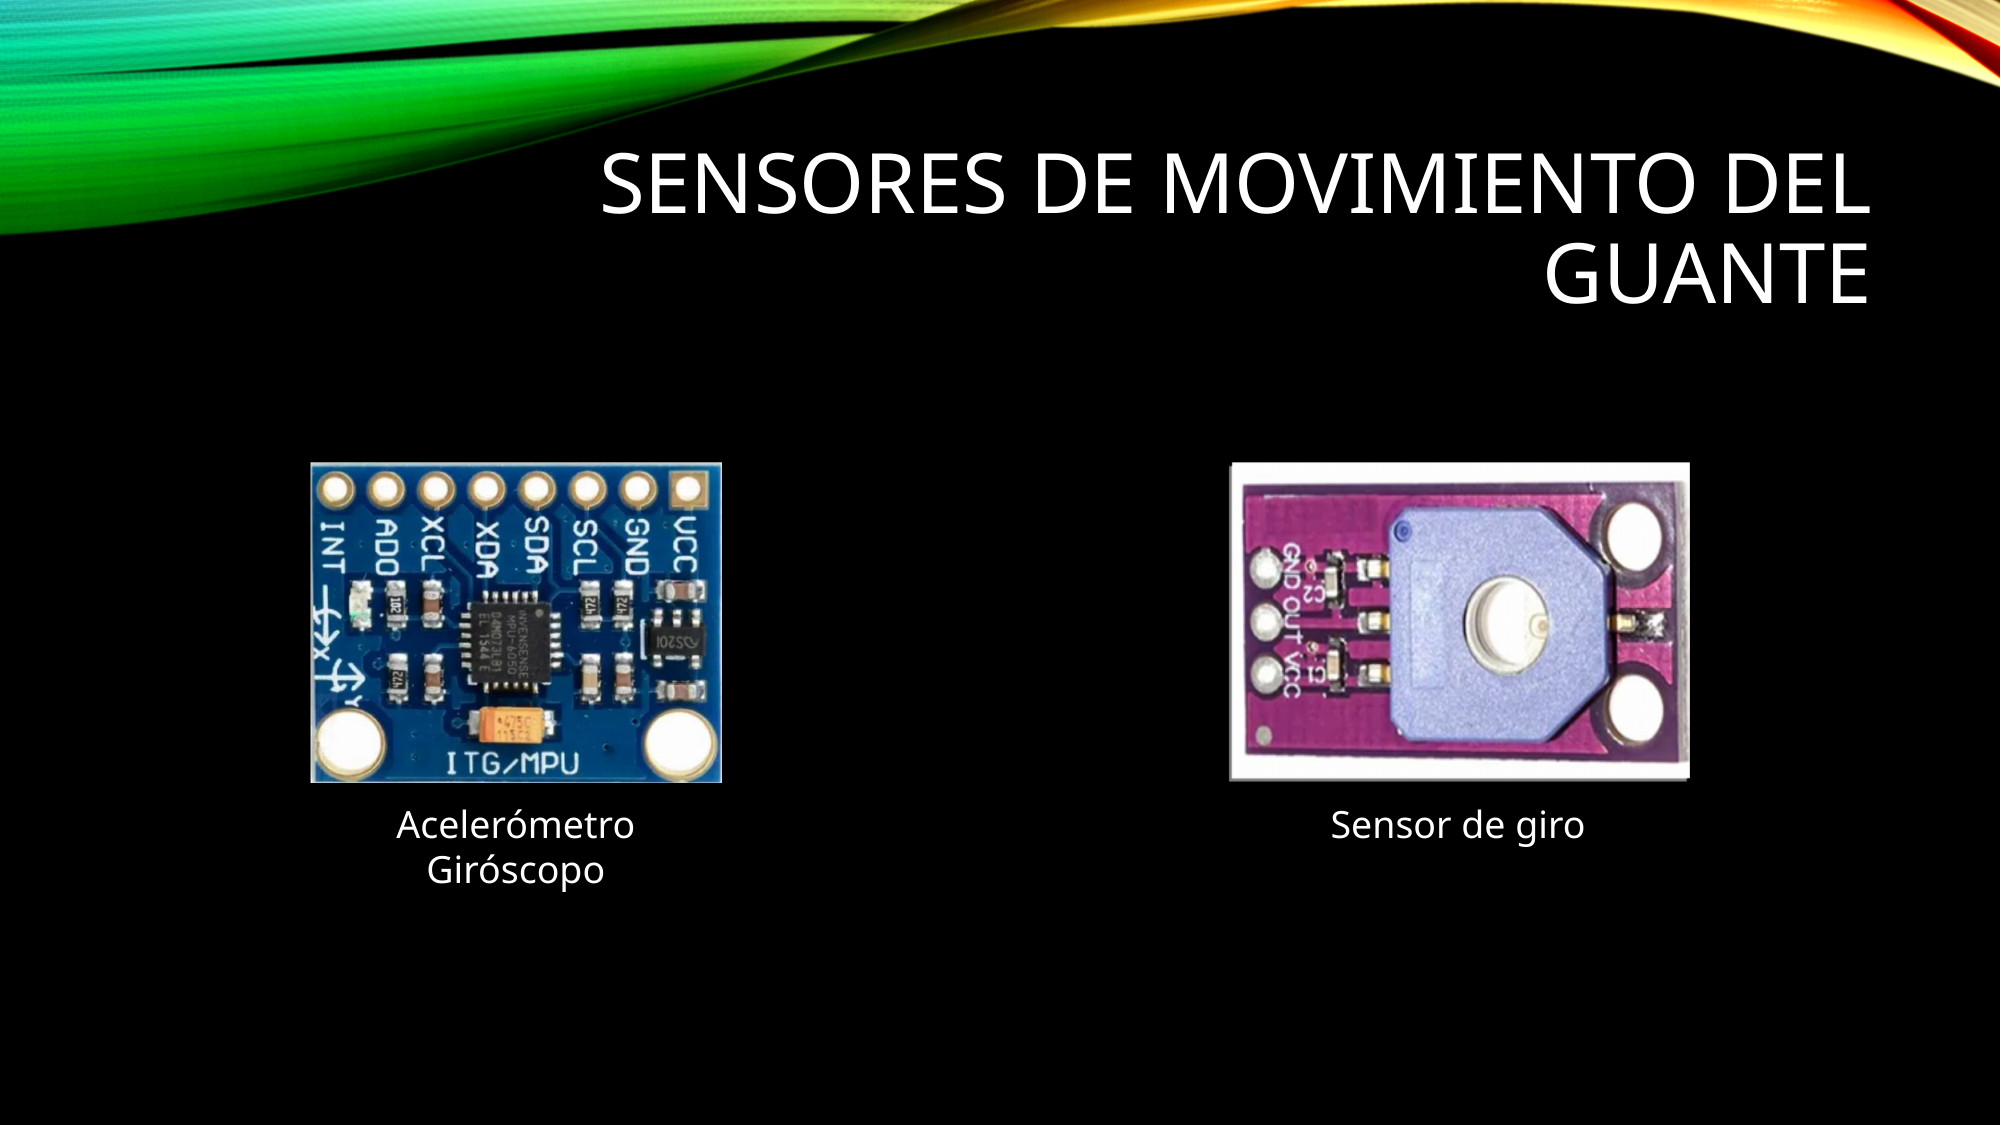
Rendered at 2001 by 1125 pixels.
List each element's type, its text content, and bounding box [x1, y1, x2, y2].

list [1297, 391, 1619, 854]
picture [311, 416, 722, 828]
picture [1619, 463, 1689, 783]
text_box Acelerómetro Giróscopo [360, 828, 672, 899]
picture [0, 0, 2000, 237]
title Sensores de movimiento del guante [474, 125, 1888, 338]
picture [1228, 463, 1297, 783]
